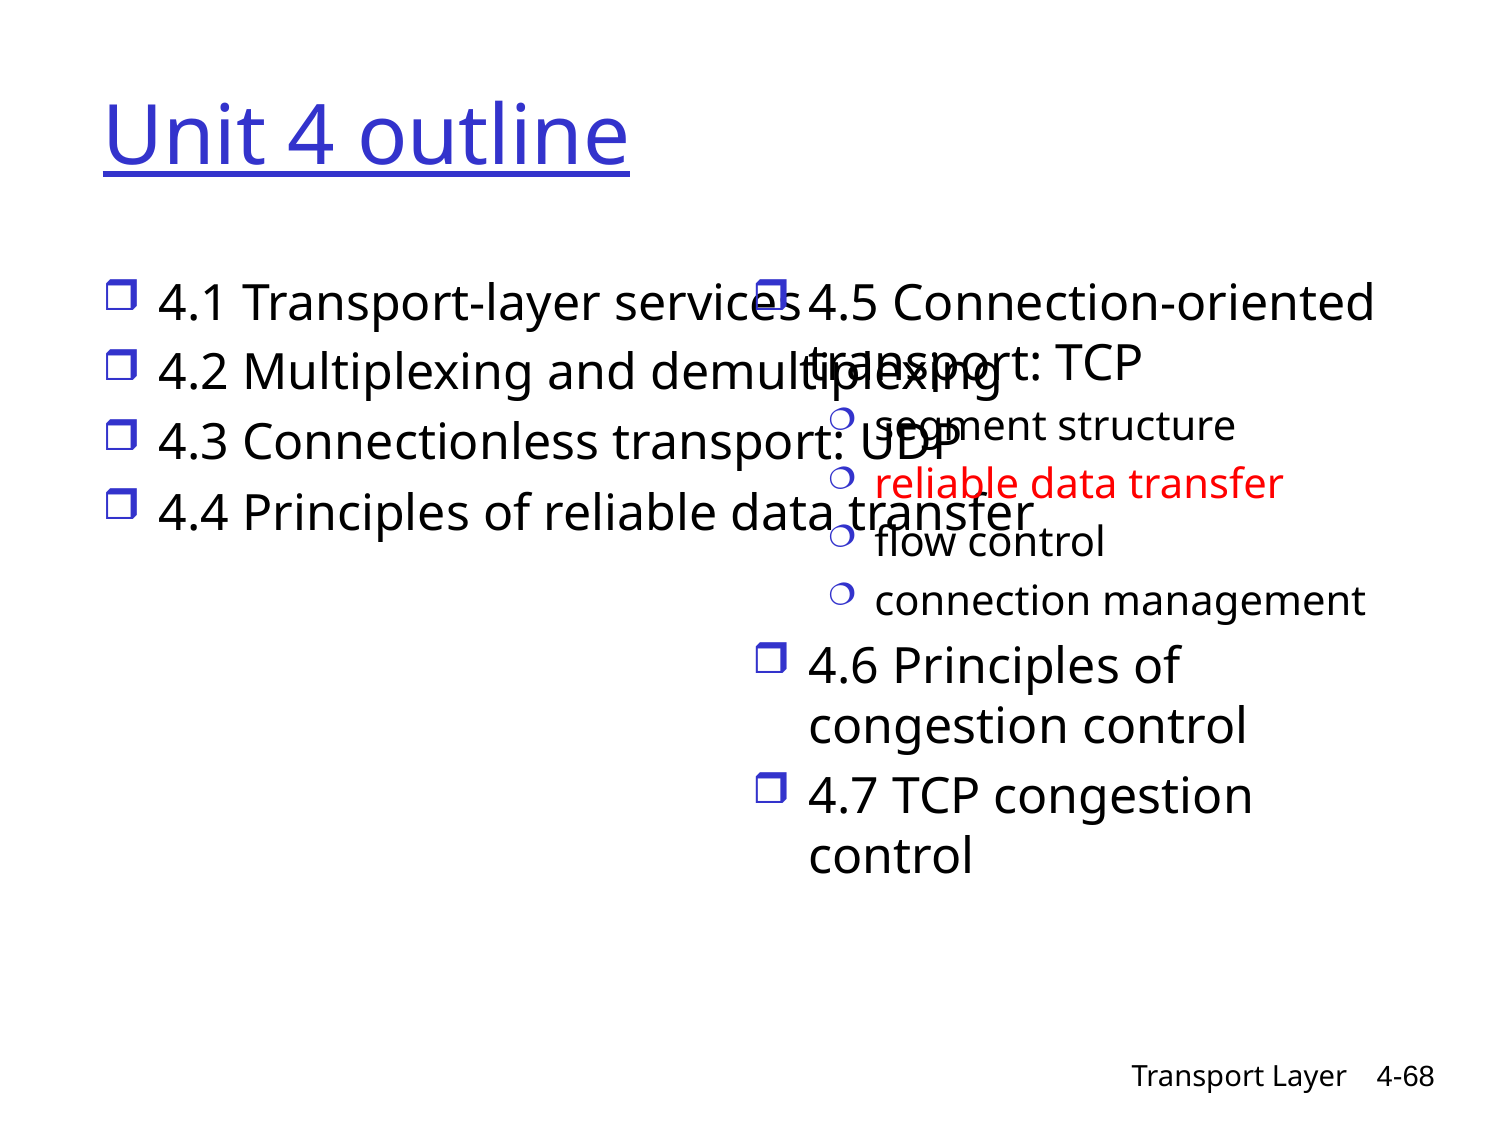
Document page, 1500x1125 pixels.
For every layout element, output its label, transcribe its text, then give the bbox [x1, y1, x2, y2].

list 4.1 Transport-layer services 4.2 Multiplexing and demultiplexing 4.3 Connectionless transport: UDP 4.4 Principles of reliable data transfer [87, 262, 737, 1026]
title Unit 4 outline [87, 37, 1363, 226]
footer Transport Layer [887, 1049, 1338, 1125]
slide_number 4-68 [1338, 1049, 1451, 1125]
list 4.5 Connection-oriented transport: TCP segment structure reliable data transfer flow control connection management 4.6 Principles of congestion control 4.7 TCP congestion control [737, 262, 1403, 1026]
